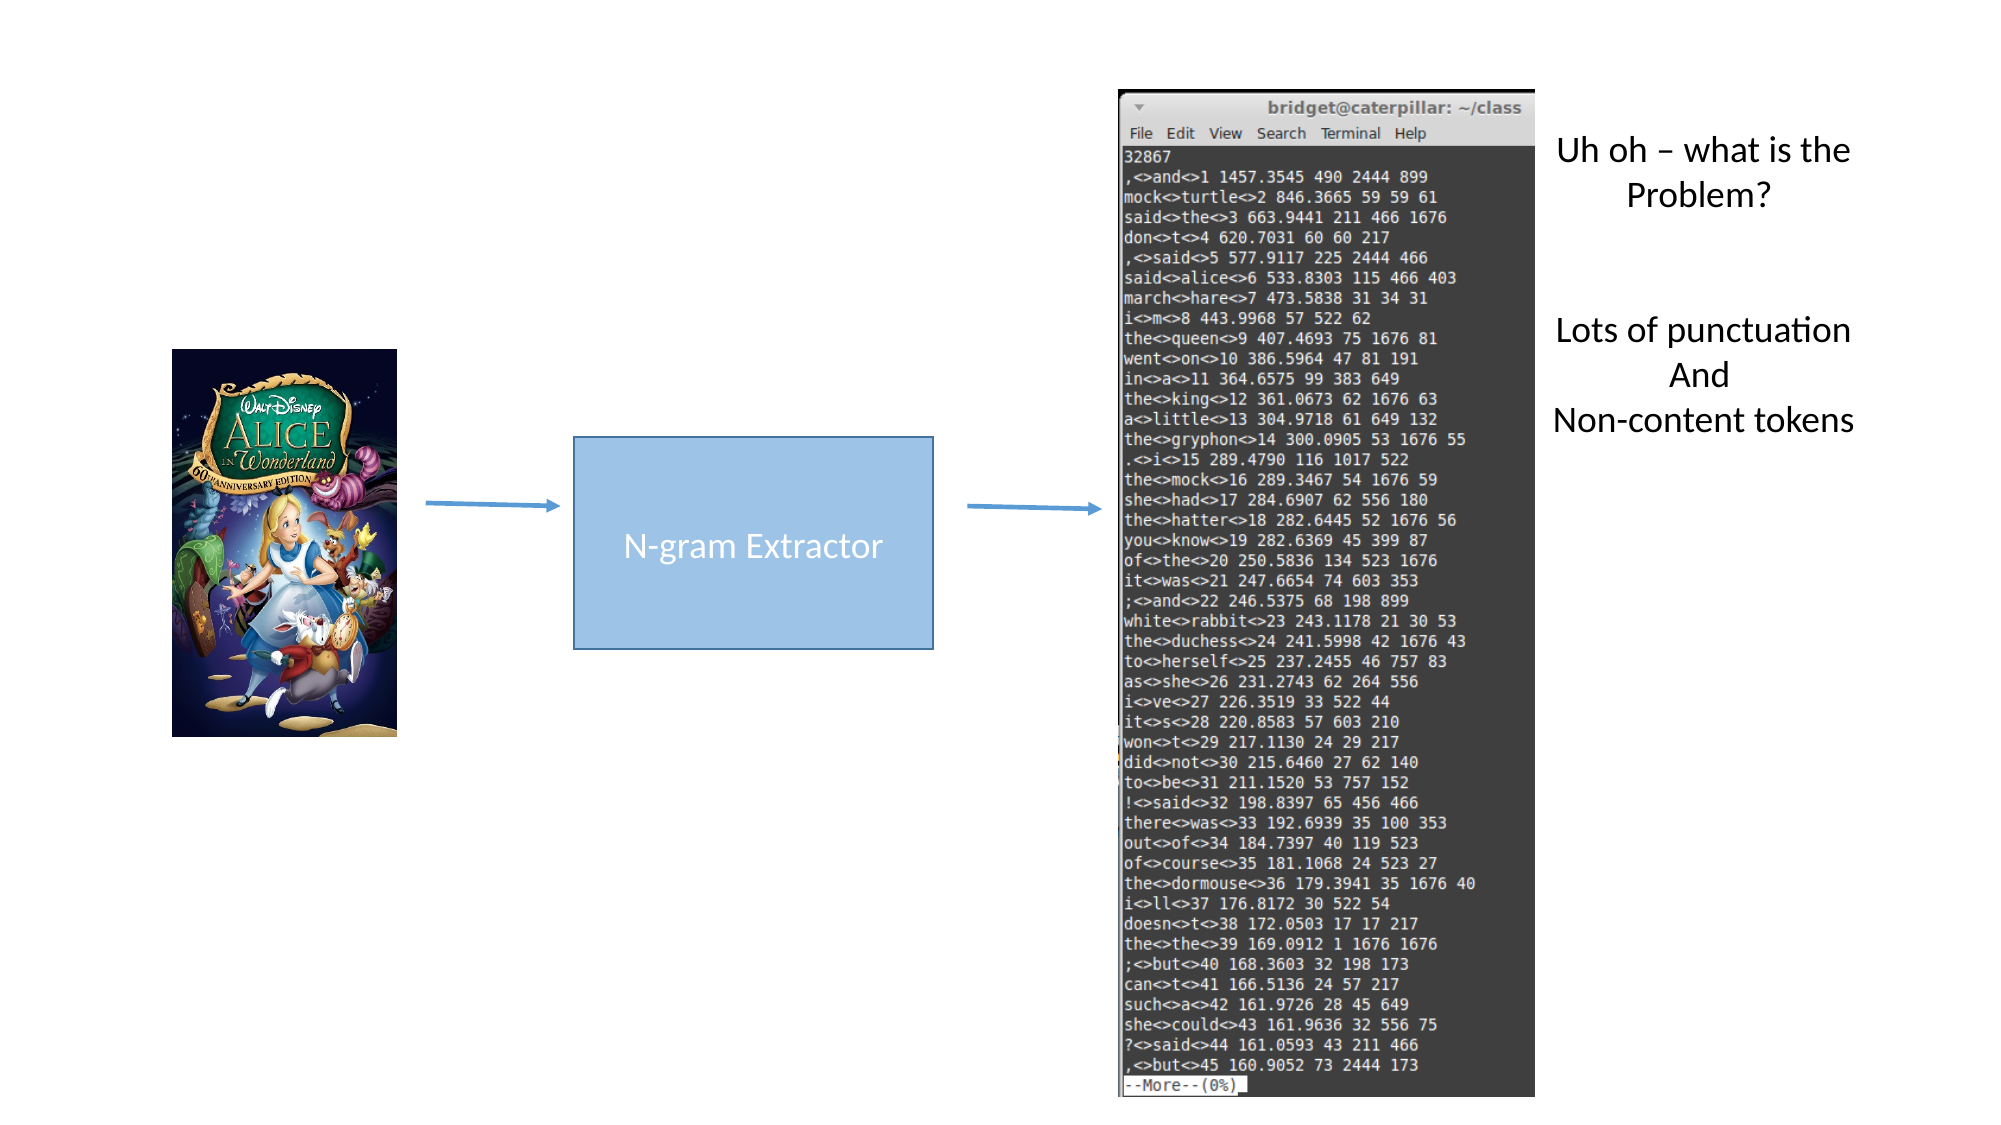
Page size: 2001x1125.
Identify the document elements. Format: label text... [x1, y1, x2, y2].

text_box N-gram Extractor [574, 437, 934, 650]
text_box Uh oh – what is the Problem? Lots of punctuation And Non-content tokens [1535, 118, 1903, 448]
picture [1118, 89, 1535, 1097]
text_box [967, 506, 1103, 510]
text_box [425, 502, 561, 507]
picture [172, 349, 397, 737]
